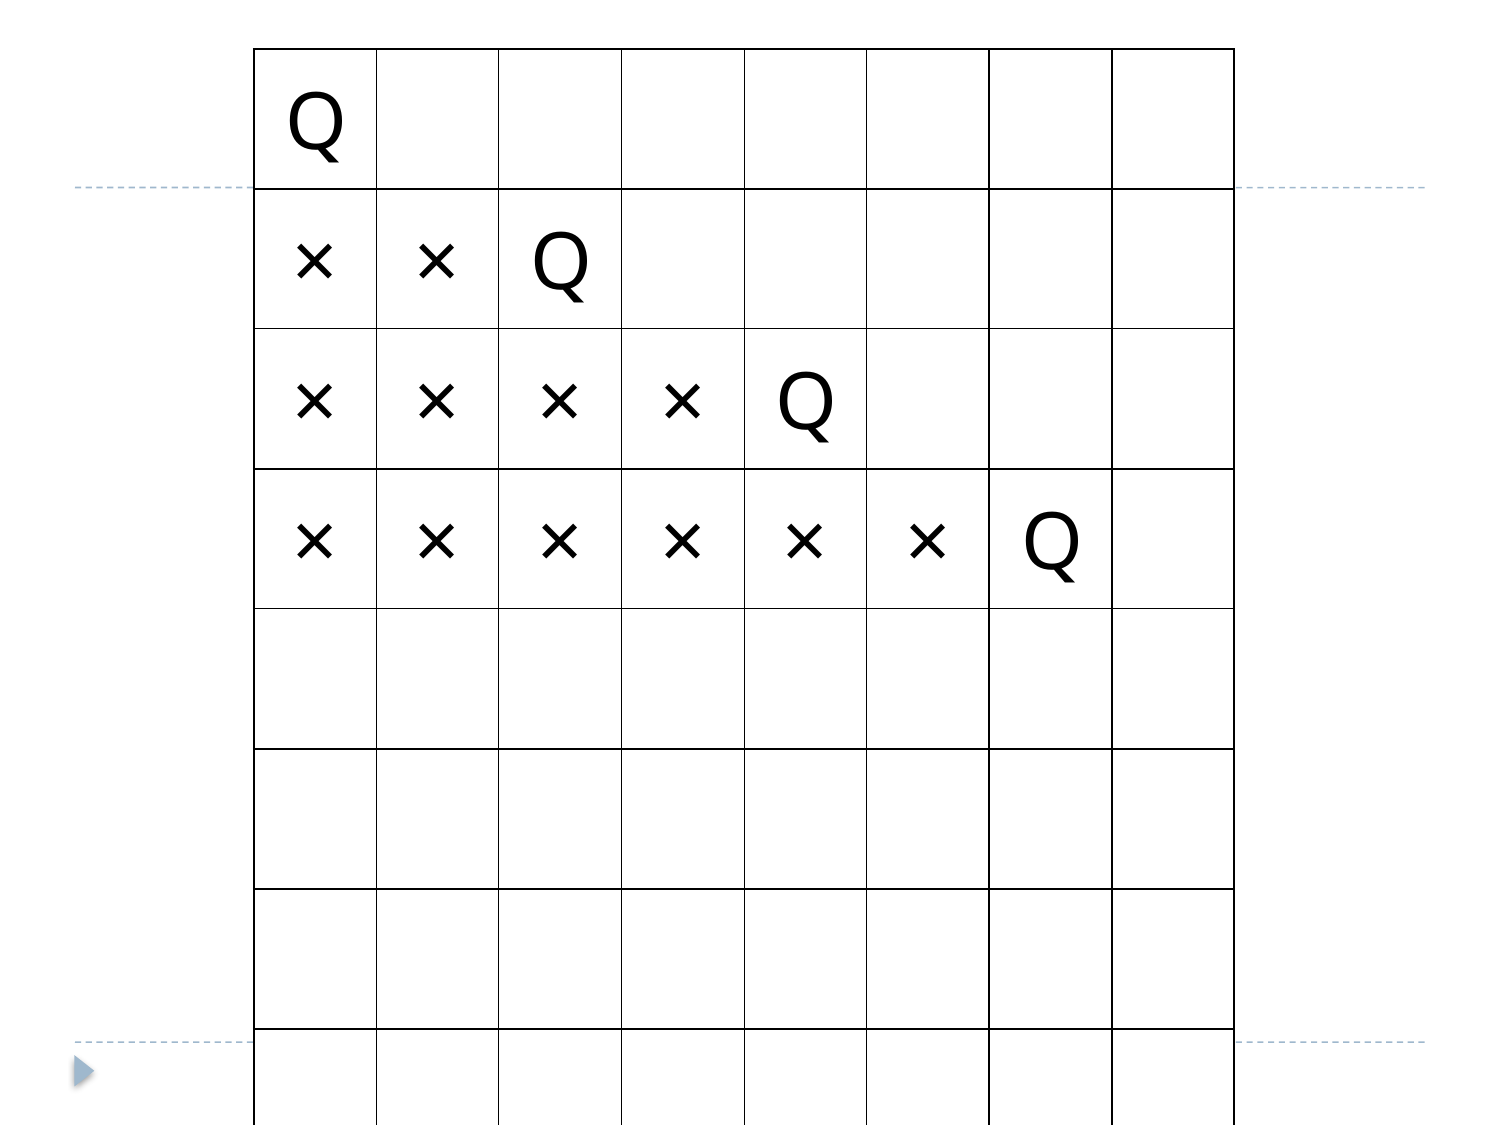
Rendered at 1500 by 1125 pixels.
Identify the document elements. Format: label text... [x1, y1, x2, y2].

table_cell [1113, 750, 1233, 888]
table_header Q [255, 50, 376, 188]
table_cell [255, 1030, 376, 1125]
table_cell [867, 190, 988, 328]
table_cell [867, 329, 988, 468]
table_header [867, 50, 988, 188]
table_cell × [377, 470, 498, 608]
table_cell [867, 750, 988, 888]
table_cell [255, 609, 376, 748]
table_cell [622, 890, 744, 1028]
table_cell [745, 1030, 866, 1125]
table_cell × [745, 470, 866, 608]
table_cell × [622, 329, 744, 468]
table_cell [1113, 190, 1233, 328]
table_cell [499, 750, 621, 888]
table_cell [1113, 1030, 1233, 1125]
table_cell Q [990, 470, 1111, 608]
table_cell × [255, 329, 376, 468]
table_cell [377, 750, 498, 888]
table_header [377, 50, 498, 188]
table_cell [255, 890, 376, 1028]
table_header [745, 50, 866, 188]
table_cell [990, 609, 1111, 748]
table_cell × [255, 470, 376, 608]
table_cell [622, 609, 744, 748]
table_cell [990, 750, 1111, 888]
table_cell [990, 890, 1111, 1028]
table_cell [1113, 470, 1233, 608]
table_cell Q [745, 329, 866, 468]
table_header [990, 50, 1111, 188]
table_cell × [377, 329, 498, 468]
table_cell [1113, 609, 1233, 748]
table_header [622, 50, 744, 188]
table_cell [499, 1030, 621, 1125]
table_cell [377, 1030, 498, 1125]
table_cell [990, 329, 1111, 468]
table_cell [622, 750, 744, 888]
table_cell [867, 609, 988, 748]
table_cell × [499, 470, 621, 608]
table_cell [622, 190, 744, 328]
table_cell Q [499, 190, 621, 328]
table_cell [377, 609, 498, 748]
table_header [499, 50, 621, 188]
table_cell [990, 190, 1111, 328]
table_cell × [622, 470, 744, 608]
table_cell [990, 1030, 1111, 1125]
table_cell × [377, 190, 498, 328]
table_cell [745, 890, 866, 1028]
table_cell [377, 890, 498, 1028]
table_cell [867, 1030, 988, 1125]
table_cell [499, 609, 621, 748]
table_cell [745, 609, 866, 748]
table_cell × [867, 470, 988, 608]
table_cell × [255, 190, 376, 328]
table_cell [867, 890, 988, 1028]
table_cell × [499, 329, 621, 468]
table_cell [1113, 329, 1233, 468]
table_cell [745, 750, 866, 888]
table_header [1113, 50, 1233, 188]
table_cell [499, 890, 621, 1028]
table_cell [1113, 890, 1233, 1028]
table_cell [745, 190, 866, 328]
table_cell [622, 1030, 744, 1125]
table_cell [255, 750, 376, 888]
